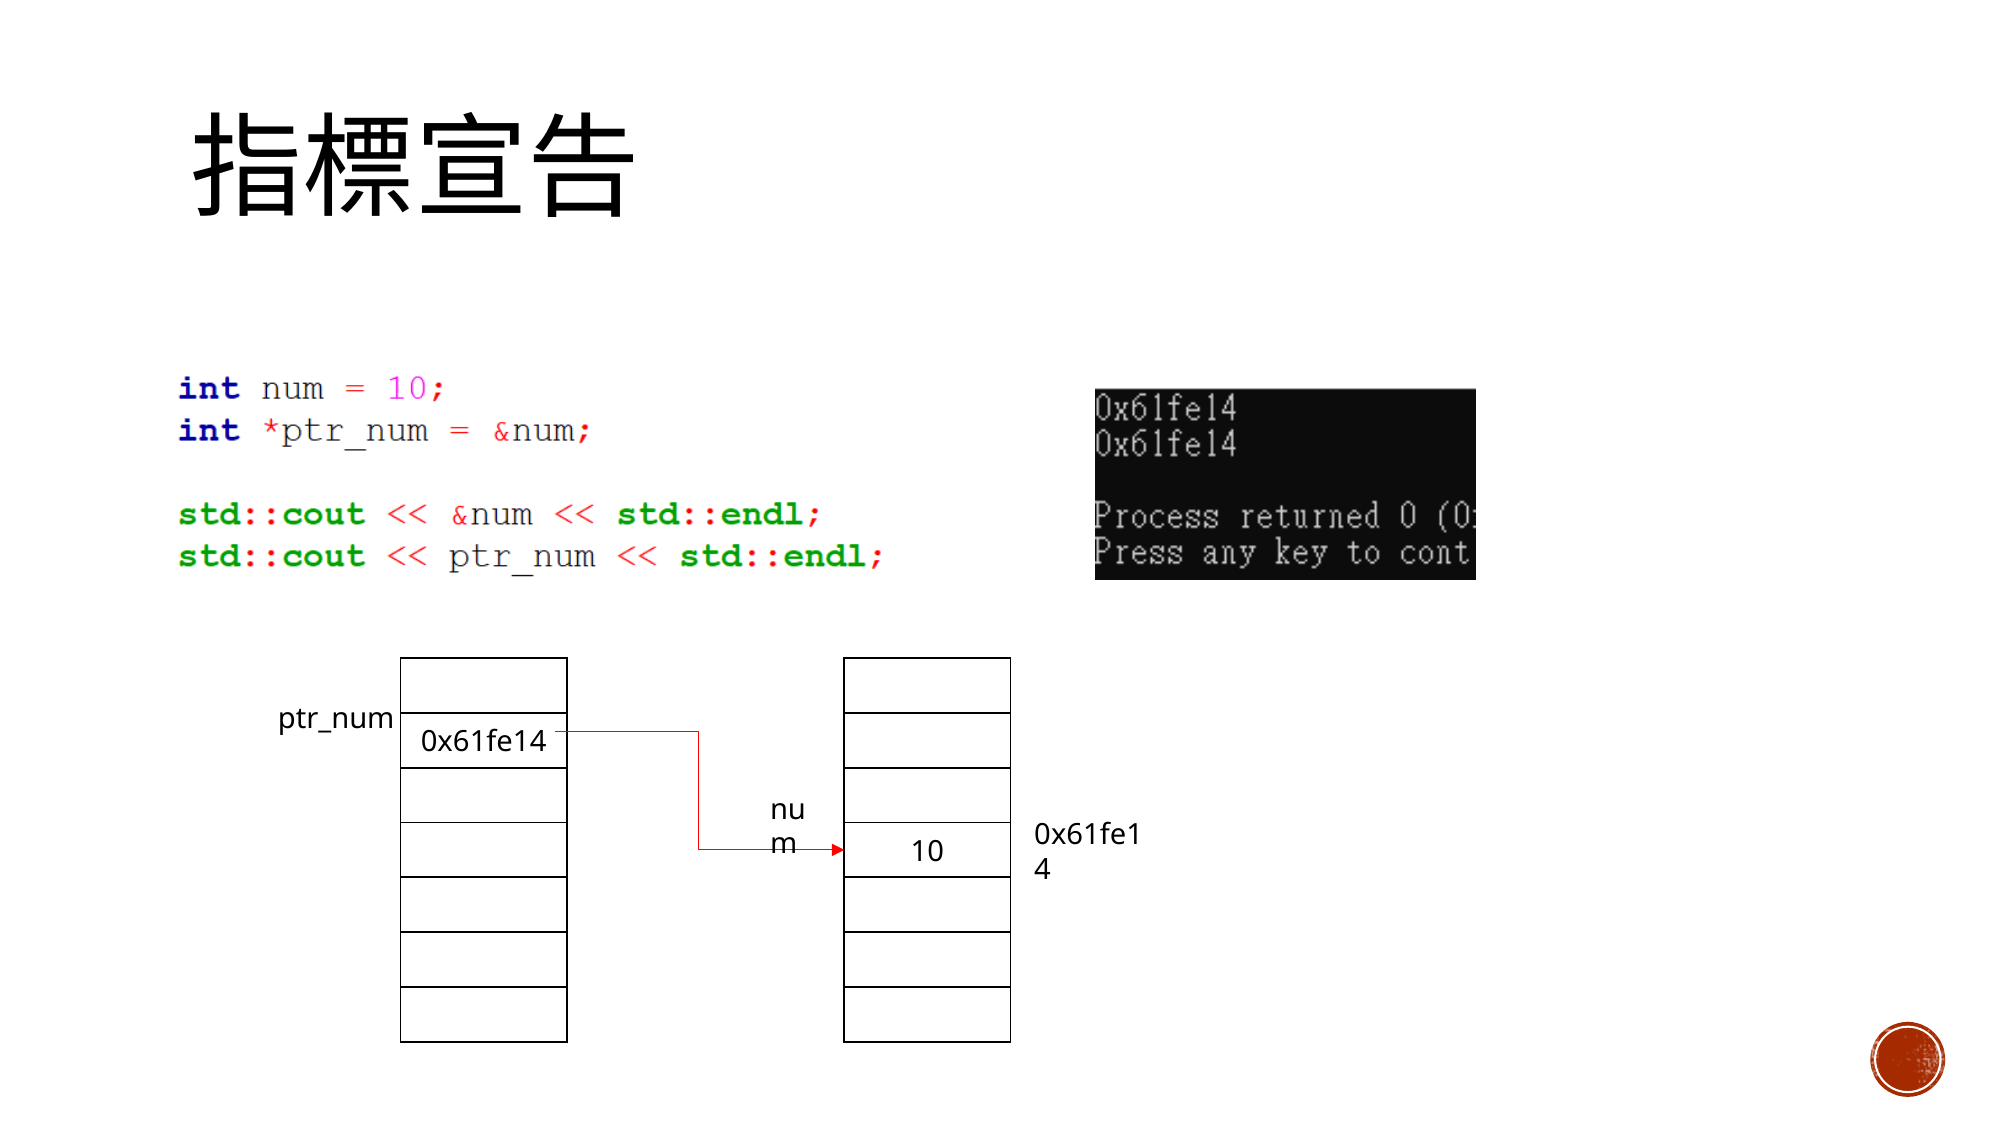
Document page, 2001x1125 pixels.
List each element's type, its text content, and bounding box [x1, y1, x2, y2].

table_cell [401, 878, 566, 931]
table_cell [401, 823, 566, 876]
table_cell 10 [845, 823, 1010, 876]
table_cell [401, 988, 566, 1041]
table_cell [845, 878, 1010, 931]
picture [175, 368, 893, 580]
text_box ptr_num [263, 691, 416, 742]
table_cell [845, 988, 1010, 1041]
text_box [557, 734, 844, 832]
text_box 0x61fe14 [1019, 807, 1173, 893]
table_cell 0x61fe14 [401, 714, 566, 767]
table_cell [845, 769, 1010, 822]
table_cell [845, 714, 1010, 767]
table_cell [401, 933, 566, 986]
table_header [401, 659, 566, 712]
table_cell [845, 933, 1010, 986]
text_box num [755, 782, 845, 868]
text_box 指標宣告 [175, 79, 1826, 263]
picture [1095, 385, 1476, 580]
table_header [845, 659, 1010, 712]
table_cell [401, 769, 554, 822]
